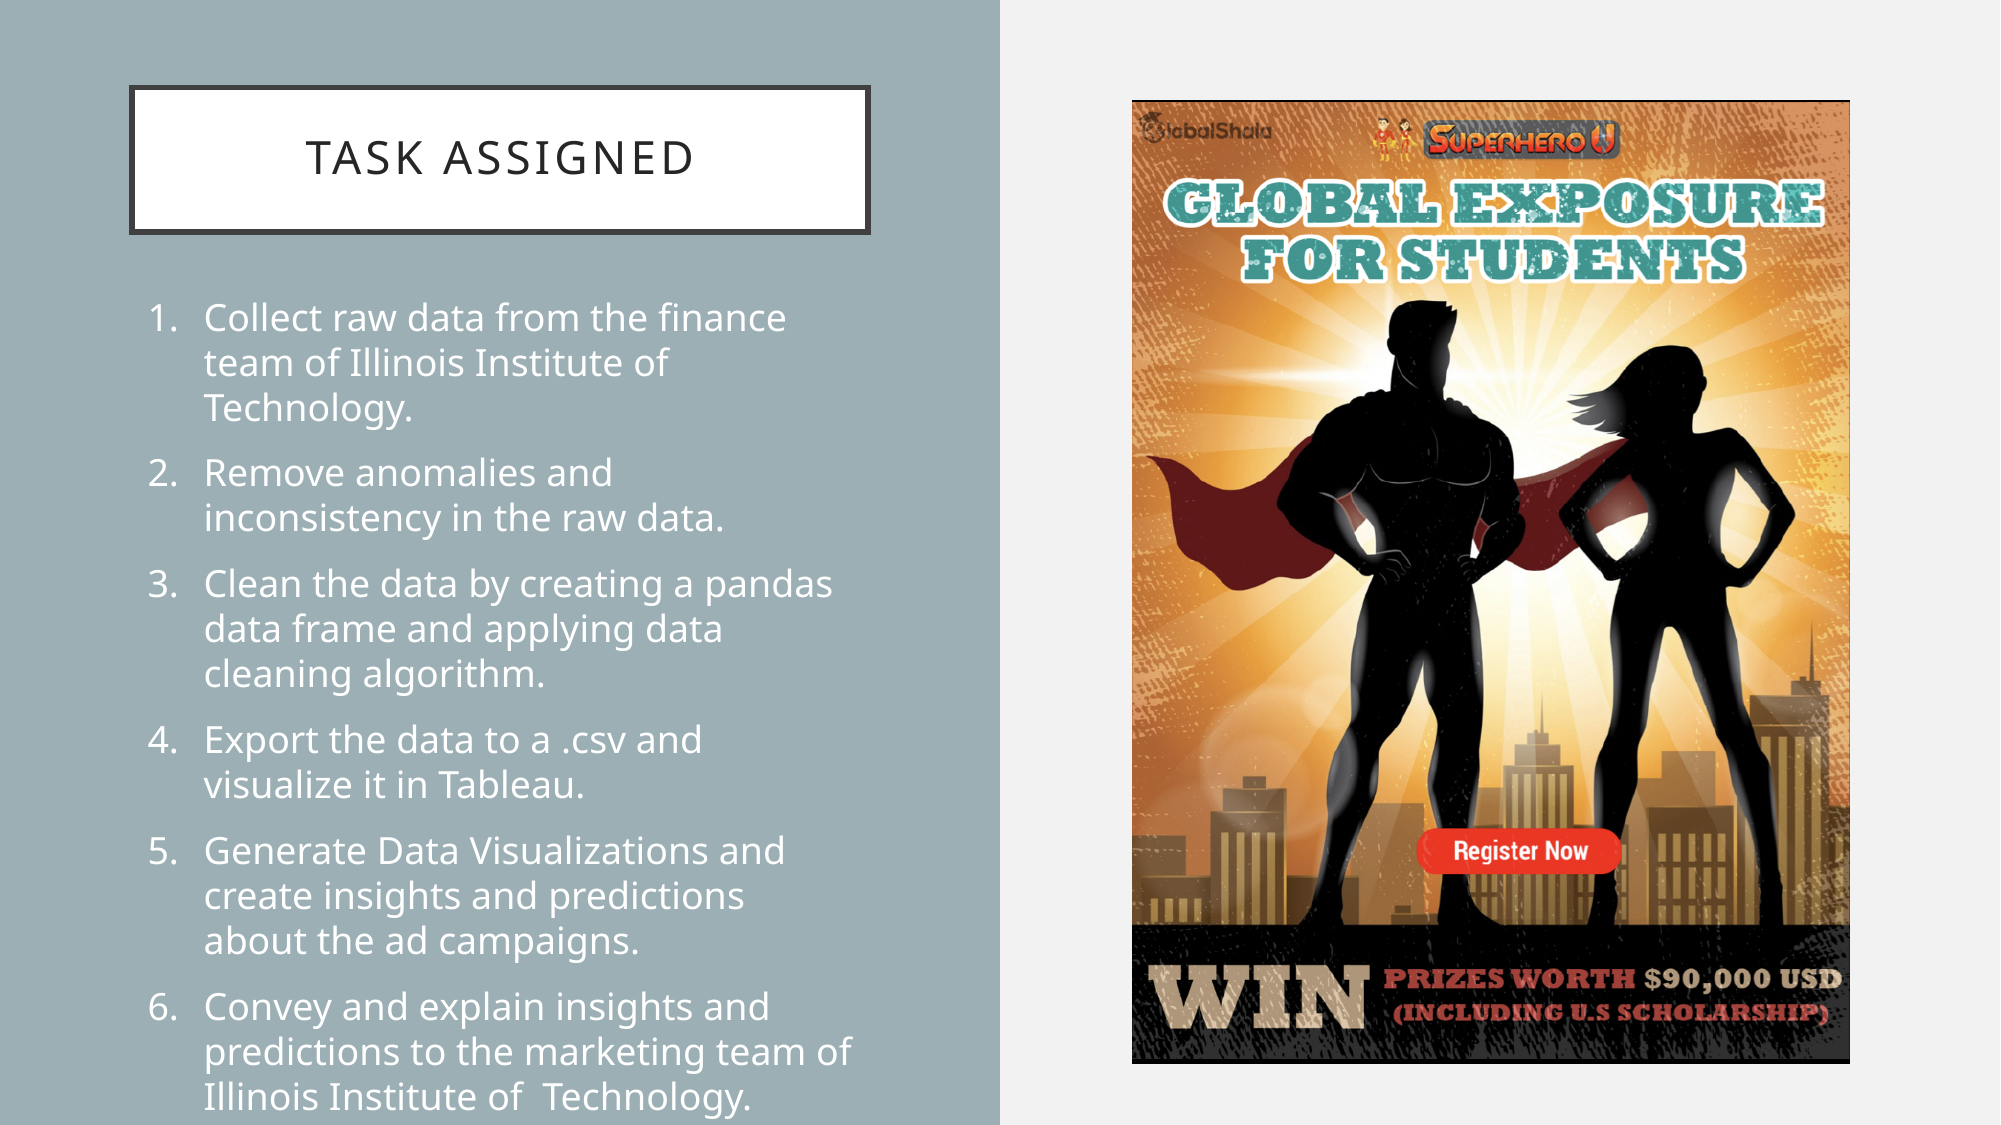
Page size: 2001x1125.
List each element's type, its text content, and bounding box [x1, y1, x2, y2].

title TASK ASSIGNED [129, 85, 871, 235]
list Collect raw data from the finance team of Illinois Institute of Technology. Remove anomalies and inconsistency in the raw data. Clean the data by creating a pandas data frame and applying data cleaning algorithm. Export the data to a .csv and visualize it in Tableau. Generate Data Visualizations and create insights and predictions about the ad campaigns. Convey and explain insights and predictions to the marketing team of Illinois Institute of Technology. [131, 286, 868, 1064]
picture [1131, 100, 1850, 1064]
